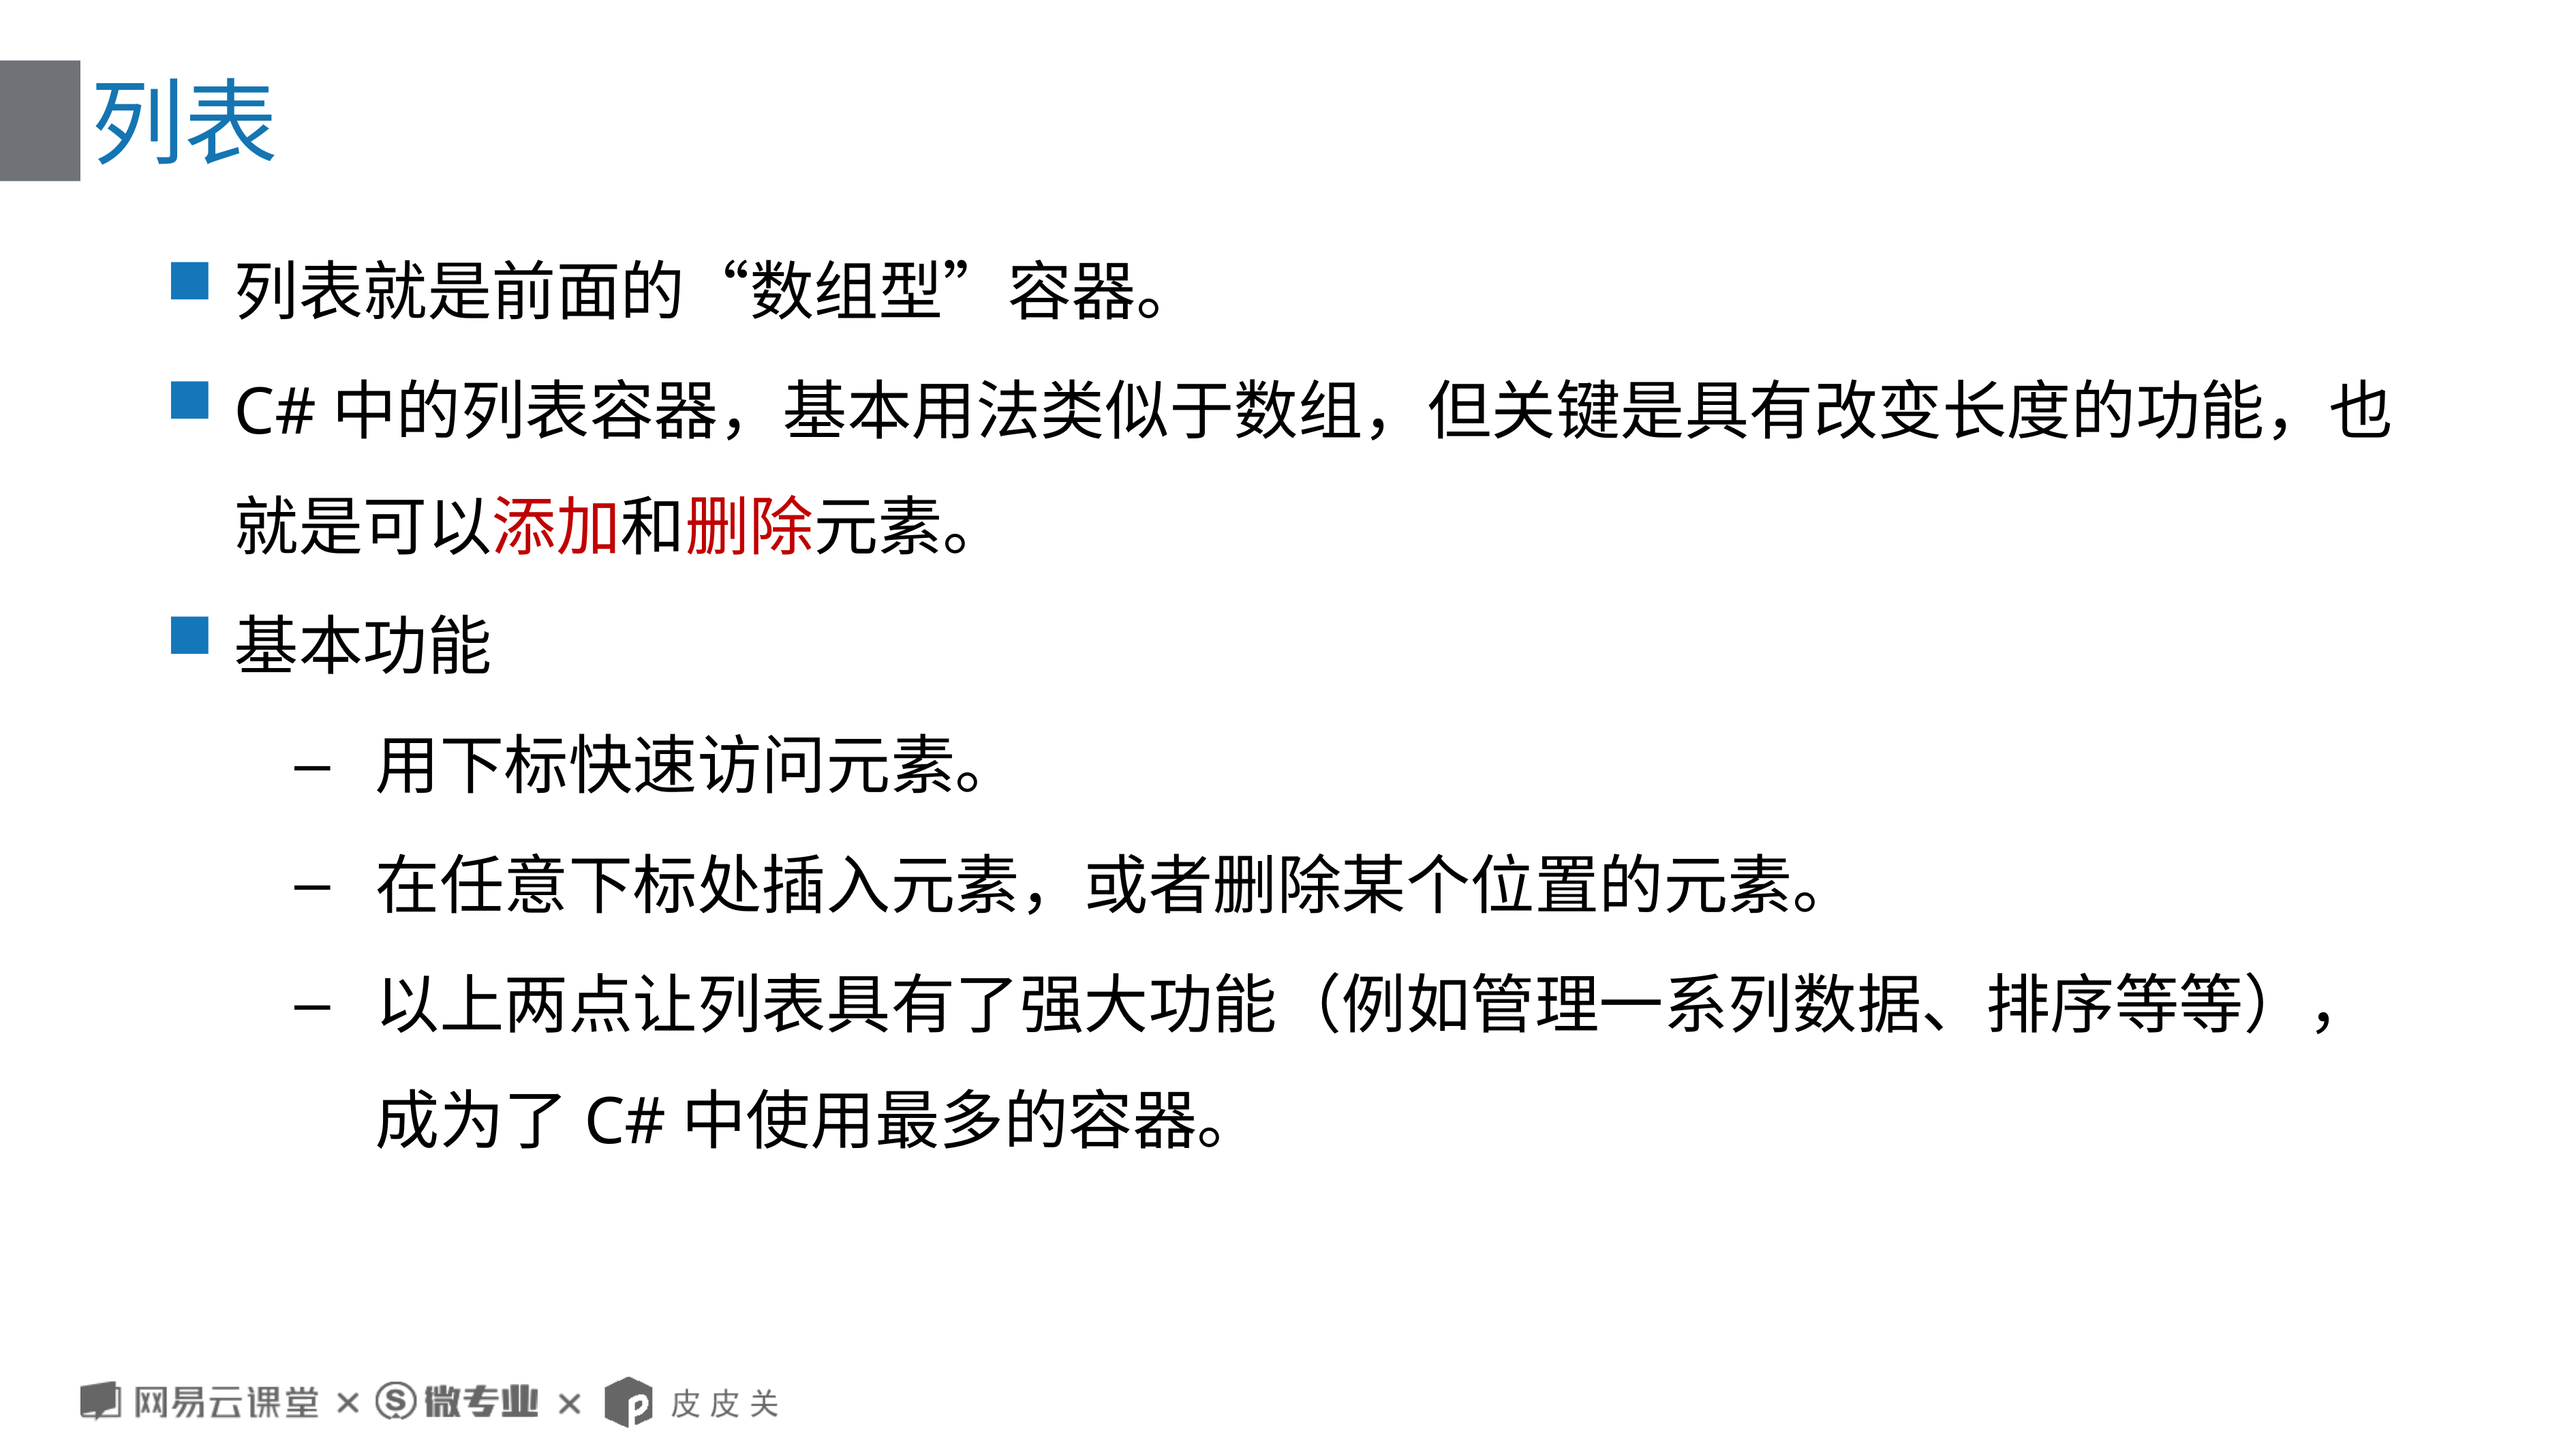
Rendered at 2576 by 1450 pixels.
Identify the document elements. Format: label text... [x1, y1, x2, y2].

list 列表就是前面的“数组型”容器。 C#中的列表容器，基本用法类似于数组，但关键是具有改变长度的功能，也就是可以添加和删除元素。 基本功能 用下标快速访问元素。 在任意下标处插入元素，或者删除某个位置的元素。 以上两点让列表具有了强大功能（例如管理一系列数据、排序等等），成为了C#中使用最多的容器。 [155, 206, 2437, 1172]
picture [548, 1372, 797, 1434]
title 列表 [80, 58, 2496, 181]
picture [80, 1380, 538, 1421]
